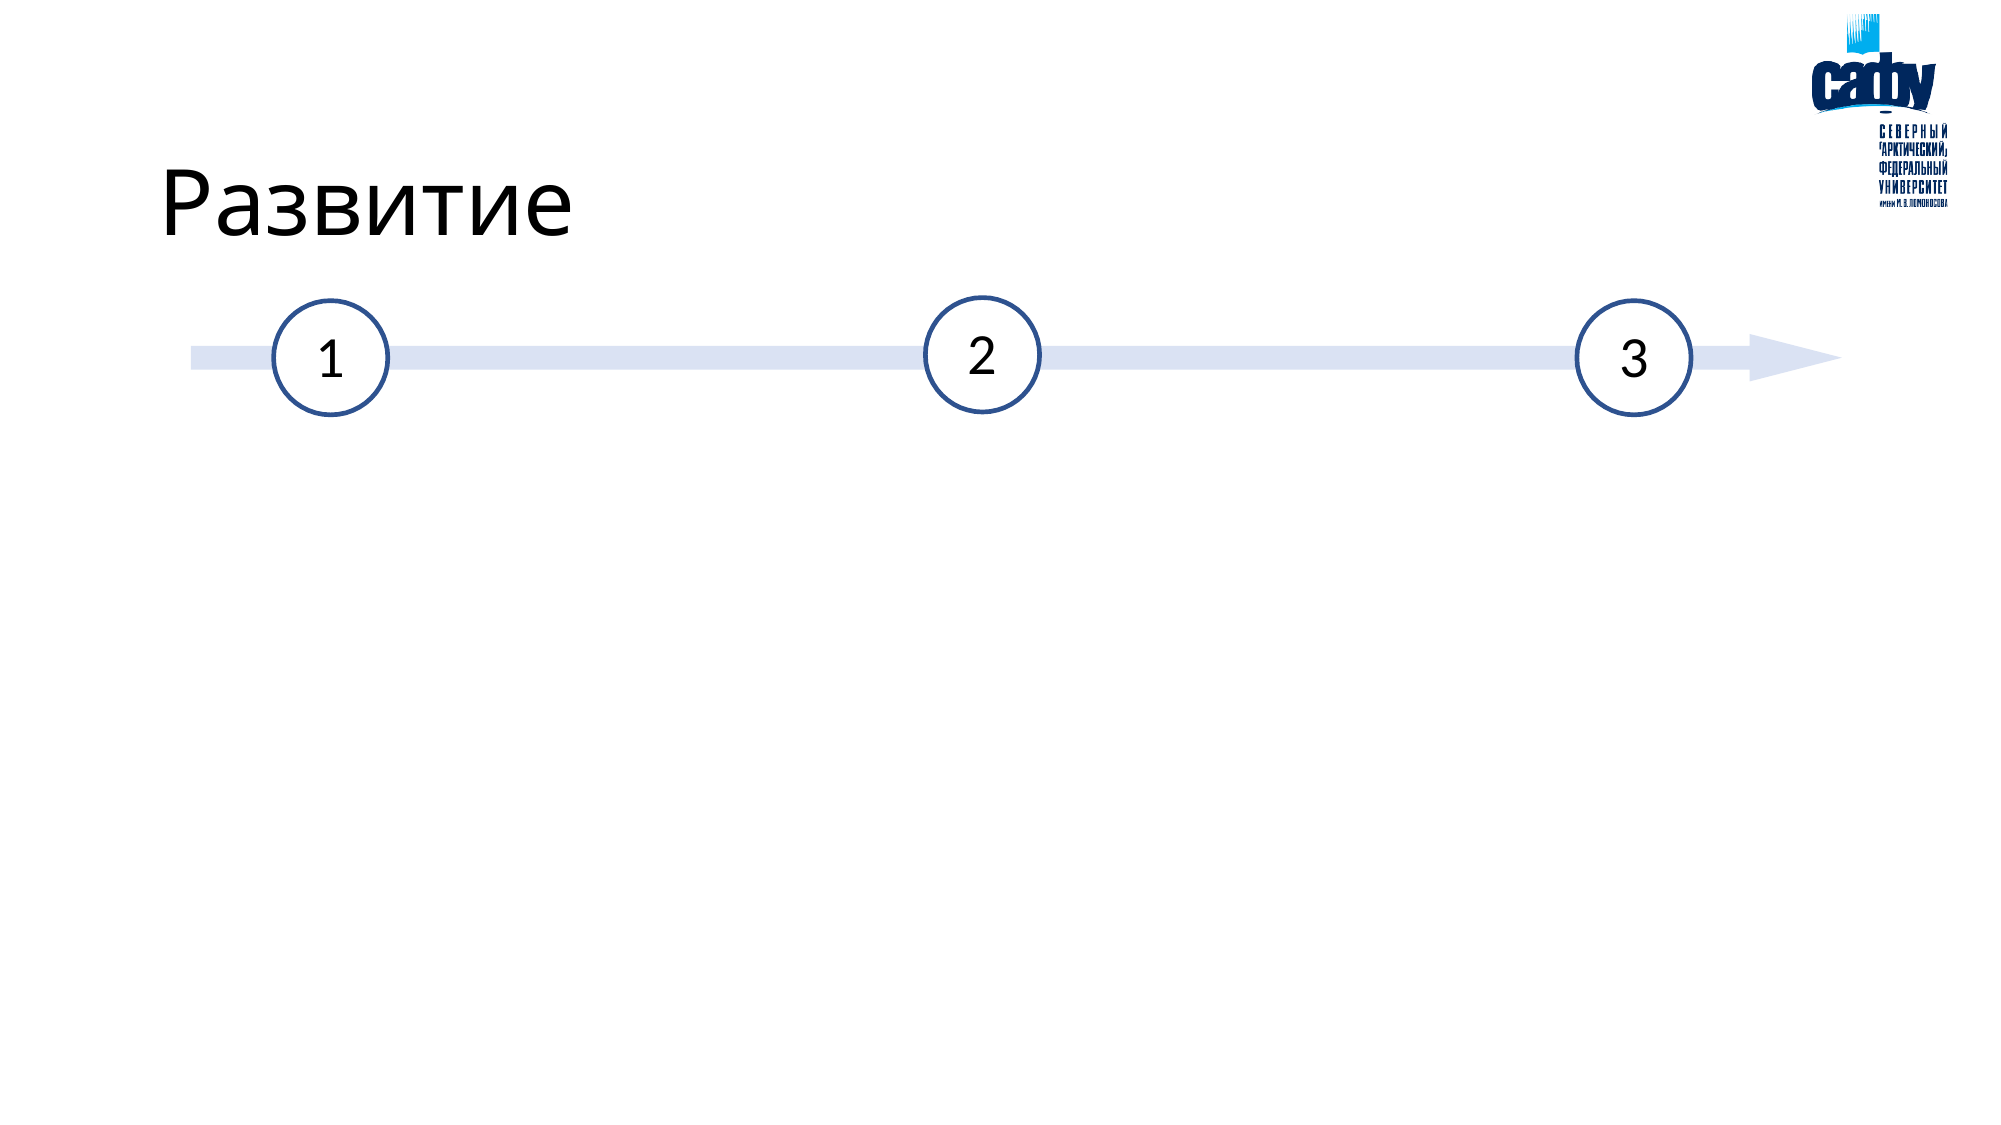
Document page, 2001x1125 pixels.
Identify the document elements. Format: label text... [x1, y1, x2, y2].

picture [1812, 14, 1948, 207]
title Развитие [137, 44, 1863, 293]
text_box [922, 295, 1042, 415]
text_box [1694, 298, 1842, 418]
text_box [1574, 298, 1694, 418]
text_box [190, 298, 1574, 418]
